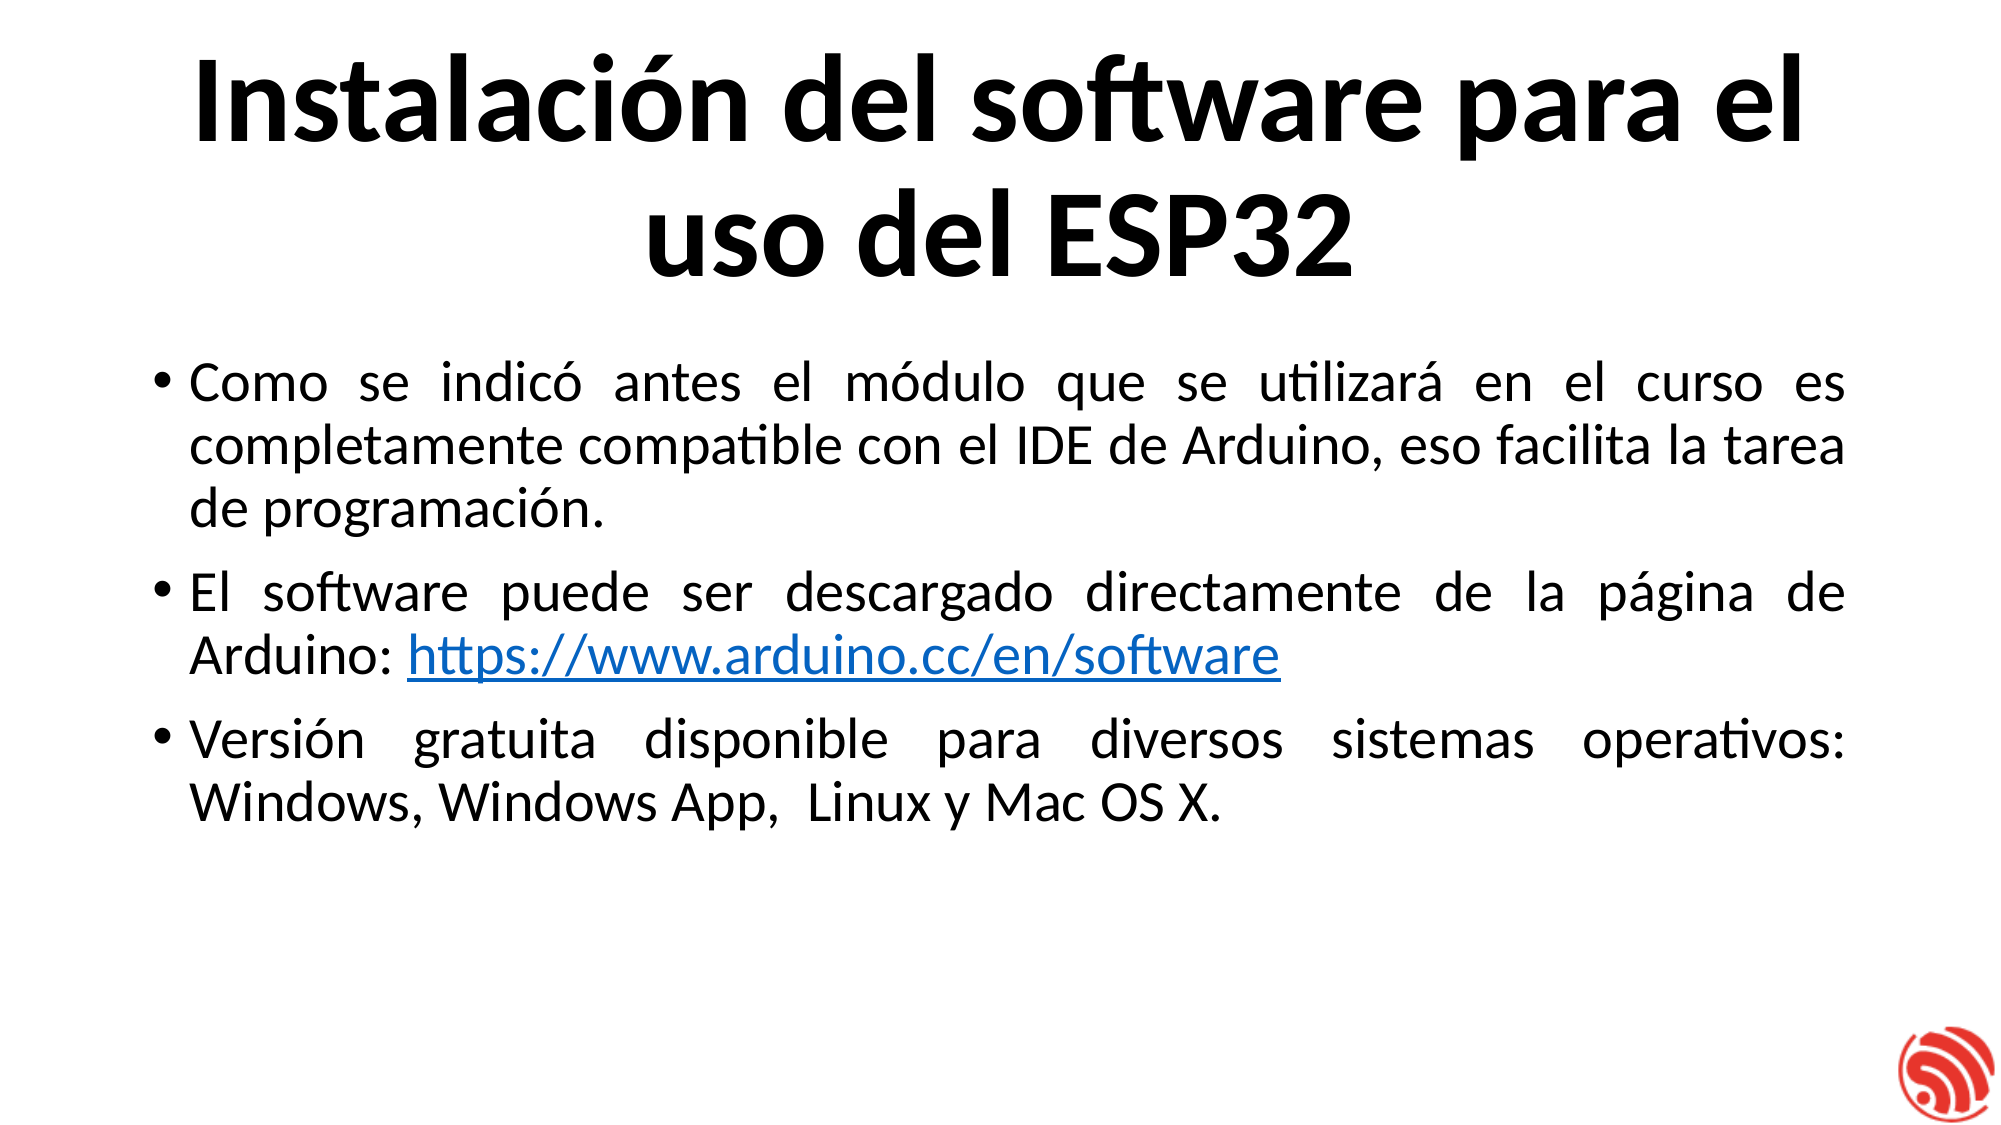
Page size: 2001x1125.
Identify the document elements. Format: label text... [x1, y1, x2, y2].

list Como se indicó antes el módulo que se utilizará en el curso es completamente compatible con el IDE de Arduino, eso facilita la tarea de programación. El software puede ser descargado directamente de la página de Arduino: https://www.arduino.cc/en/software Versión gratuita disponible para diversos sistemas operativos: Windows, Windows App, Linux y Mac OS X. [137, 343, 1863, 1014]
picture [1897, 1024, 1998, 1125]
title Instalación del software para el uso del ESP32 [137, 59, 1863, 278]
